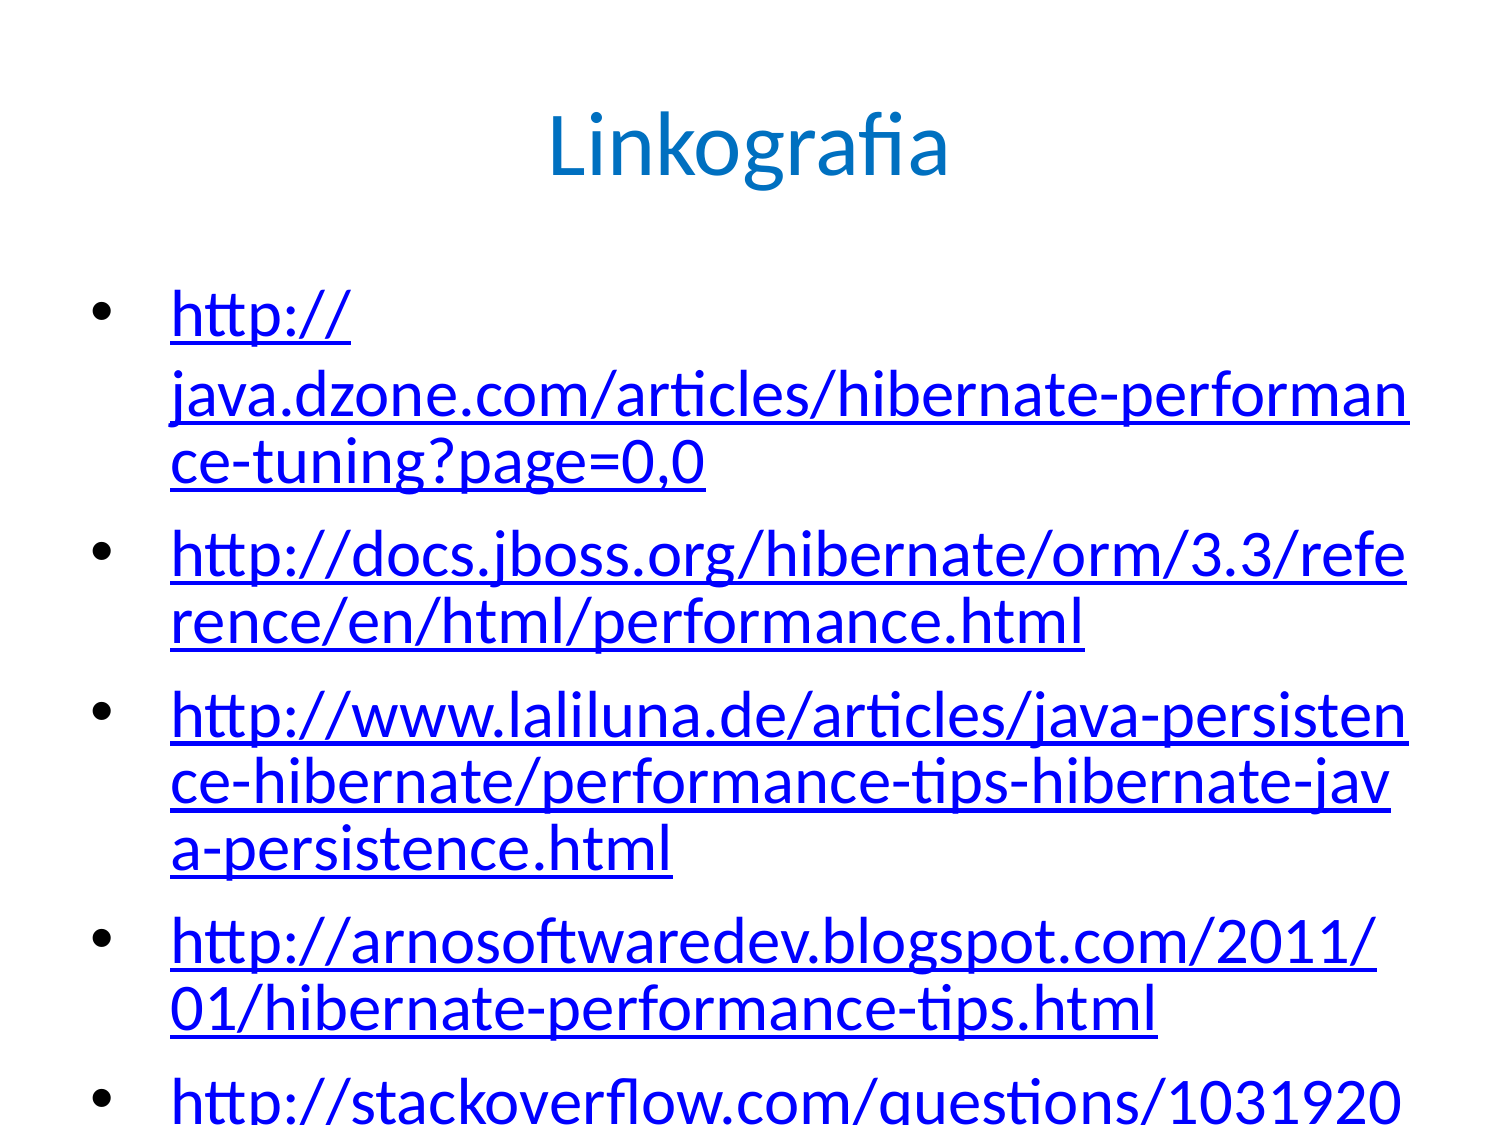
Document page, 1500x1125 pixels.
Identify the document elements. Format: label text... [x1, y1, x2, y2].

title Linkografia [75, 45, 1425, 233]
list http://java.dzone.com/articles/hibernate-performance-tuning?page=0,0 http://docs.jboss.org/hibernate/orm/3.3/reference/en/html/performance.html http://www.laliluna.de/articles/java-persistence-hibernate/performance-tips-hibernate-java-persistence.html http://arnosoftwaredev.blogspot.com/2011/01/hibernate-performance-tips.html http://stackoverflow.com/questions/10319205/hibernate-performance-best-practice http://www.mkyong.com/hibernate/hibernate-named-query-examples/ http://dev.mysql.com/doc/refman/5.0/en/innodb-tuning.html [75, 262, 1425, 1005]
